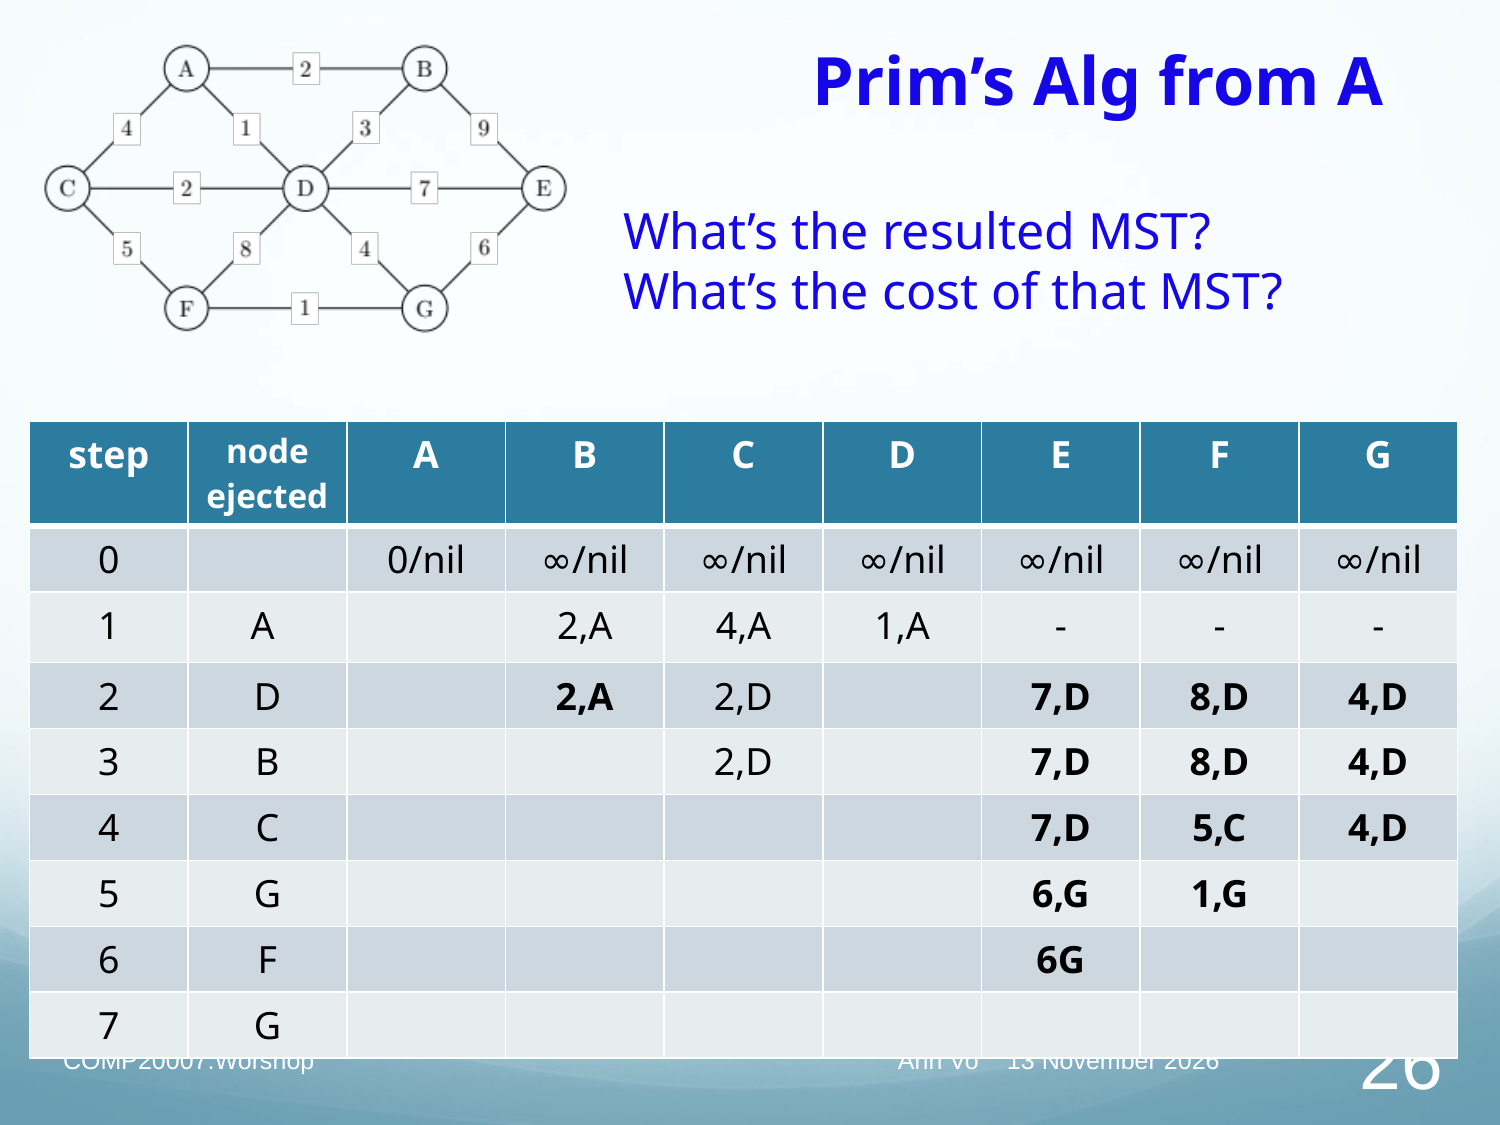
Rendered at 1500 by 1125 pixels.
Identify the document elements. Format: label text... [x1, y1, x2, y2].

table_cell 2,D [665, 663, 822, 728]
table_cell 7 [30, 993, 187, 1057]
table_cell [348, 861, 505, 926]
table_cell [824, 993, 981, 1057]
table_cell 1,A [824, 593, 981, 662]
table_cell ∞/nil [1300, 529, 1457, 591]
table_cell ∞/nil [1141, 529, 1298, 591]
table_cell [824, 861, 981, 926]
table_header F [1141, 422, 1298, 523]
table_cell 0/nil [348, 529, 505, 591]
table_cell [665, 861, 822, 926]
table_cell 2 [30, 663, 187, 728]
table_cell [665, 795, 822, 860]
table_cell [1300, 861, 1457, 926]
footer COMP20007.Worshop [48, 1059, 843, 1090]
table_cell - [982, 593, 1139, 662]
table_cell 4,D [1300, 795, 1457, 860]
table_cell [1300, 927, 1457, 991]
table_cell - [1141, 593, 1298, 662]
table_cell 2,A [506, 663, 663, 728]
table_cell [1300, 993, 1457, 1057]
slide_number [877, 1059, 1236, 1090]
table_cell 6 [30, 927, 187, 991]
table_cell - [1300, 593, 1457, 662]
table_cell 5,C [1141, 795, 1298, 860]
title Prim’s Alg from A What’s the resulted MST? What’s the cost of that MST? [608, 17, 1483, 341]
table_cell 0 [30, 529, 187, 591]
table_cell 6G [982, 927, 1139, 991]
table_cell B [189, 729, 346, 794]
table_cell ∞/nil [824, 529, 981, 591]
picture [0, 0, 1500, 1125]
table_cell 7,D [982, 795, 1139, 860]
table_cell 6,G [982, 861, 1139, 926]
table_header step [30, 422, 187, 523]
table_cell 4 [30, 795, 187, 860]
table_cell 4,A [665, 593, 822, 662]
table_cell 4,D [1300, 729, 1457, 794]
table_cell 7,D [982, 663, 1139, 728]
table_cell [348, 795, 505, 860]
table_header A [348, 422, 505, 523]
table_cell [506, 993, 663, 1057]
table_cell [348, 927, 505, 991]
table_cell [982, 993, 1139, 1057]
table_header B [506, 422, 663, 523]
table_cell F [189, 927, 346, 991]
table_cell [1141, 927, 1298, 991]
table_cell G [189, 993, 346, 1057]
table_cell 3 [30, 729, 187, 794]
table_cell [348, 593, 505, 662]
table_cell 2,D [665, 729, 822, 794]
table_cell C [189, 795, 346, 860]
table_header node ejected [189, 422, 346, 523]
table_header E [982, 422, 1139, 523]
slide_number 26 [1295, 1029, 1459, 1090]
table_header D [824, 422, 981, 523]
table_cell [189, 529, 346, 591]
table_cell [824, 663, 981, 728]
table_cell A [189, 593, 346, 662]
table_cell [506, 795, 663, 860]
table_cell 1 [30, 593, 187, 662]
table_cell D [189, 663, 346, 728]
table_cell 1,G [1141, 861, 1298, 926]
table_cell ∞/nil [982, 529, 1139, 591]
table_cell [824, 795, 981, 860]
table_cell [824, 729, 981, 794]
table_cell [665, 927, 822, 991]
table_cell [348, 663, 505, 728]
table_cell 7,D [982, 729, 1139, 794]
table_cell 8,D [1141, 663, 1298, 728]
table_cell 4,D [1300, 663, 1457, 728]
table_cell [506, 861, 663, 926]
table_cell [348, 729, 505, 794]
table_cell [506, 729, 663, 794]
table_cell ∞/nil [506, 529, 663, 591]
table_cell ∞/nil [665, 529, 822, 591]
table_cell 8,D [1141, 729, 1298, 794]
table_cell 5 [30, 861, 187, 926]
table_header C [665, 422, 822, 523]
table_cell 2,A [506, 593, 663, 662]
table_cell [1141, 993, 1298, 1057]
table_cell [824, 927, 981, 991]
table_cell [348, 993, 505, 1057]
table_cell [506, 927, 663, 991]
table_cell G [189, 861, 346, 926]
table_header G [1300, 422, 1457, 523]
table_cell [665, 993, 822, 1057]
